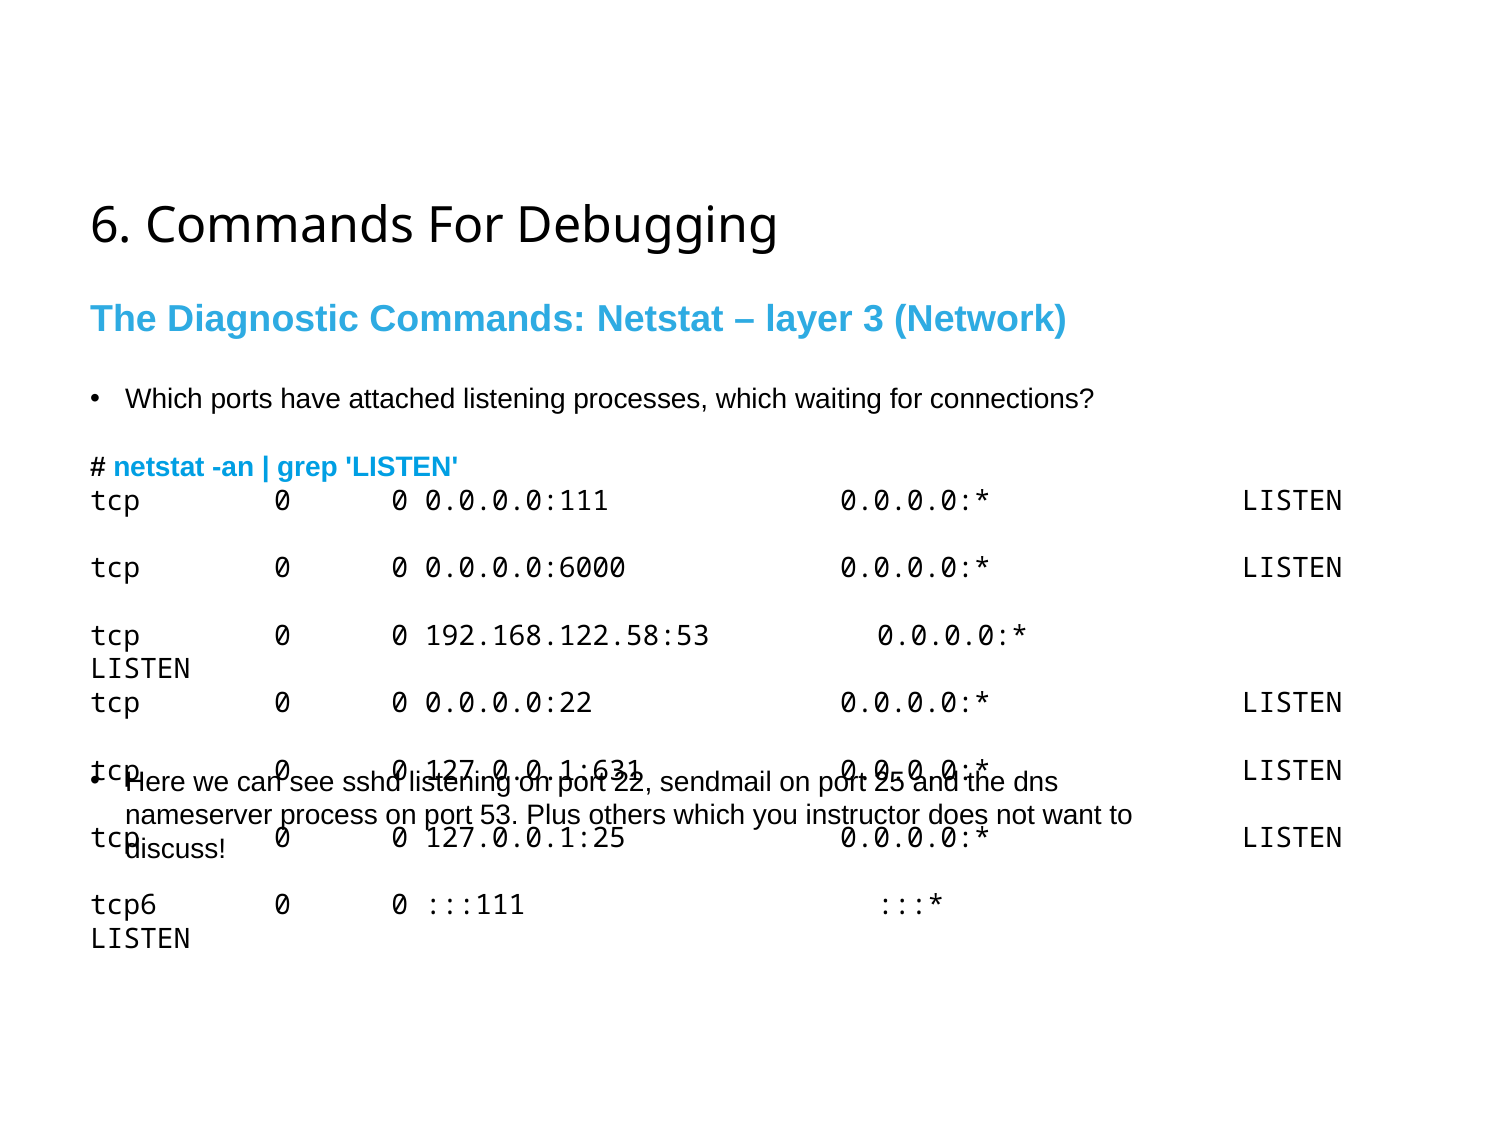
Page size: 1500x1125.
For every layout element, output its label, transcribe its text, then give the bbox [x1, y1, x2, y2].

text_box Here we can see sshd listening on port 22, sendmail on port 25 and the dns nameserver process on port 53. Plus others which you instructor does not want to discuss! [75, 755, 1227, 872]
title 6. Commands For Debugging [75, 184, 1429, 261]
text_box Which ports have attached listening processes, which waiting for connections? # netstat -an | grep 'LISTEN' tcp 0 0 0.0.0.0:111 0.0.0.0:* LISTEN tcp 0 0 0.0.0.0:6000 0.0.0.0:* LISTEN tcp 0 0 192.168.122.58:53 0.0.0.0:* LISTEN tcp 0 0 0.0.0.0:22 0.0.0.0:* LISTEN tcp 0 0 127.0.0.1:631 0.0.0.0:* LISTEN tcp 0 0 127.0.0.1:25 0.0.0.0:* LISTEN tcp6 0 0 :::111 :::* LISTEN [75, 373, 1372, 962]
list The Diagnostic Commands: Netstat – layer 3 (Network) [75, 286, 1429, 348]
